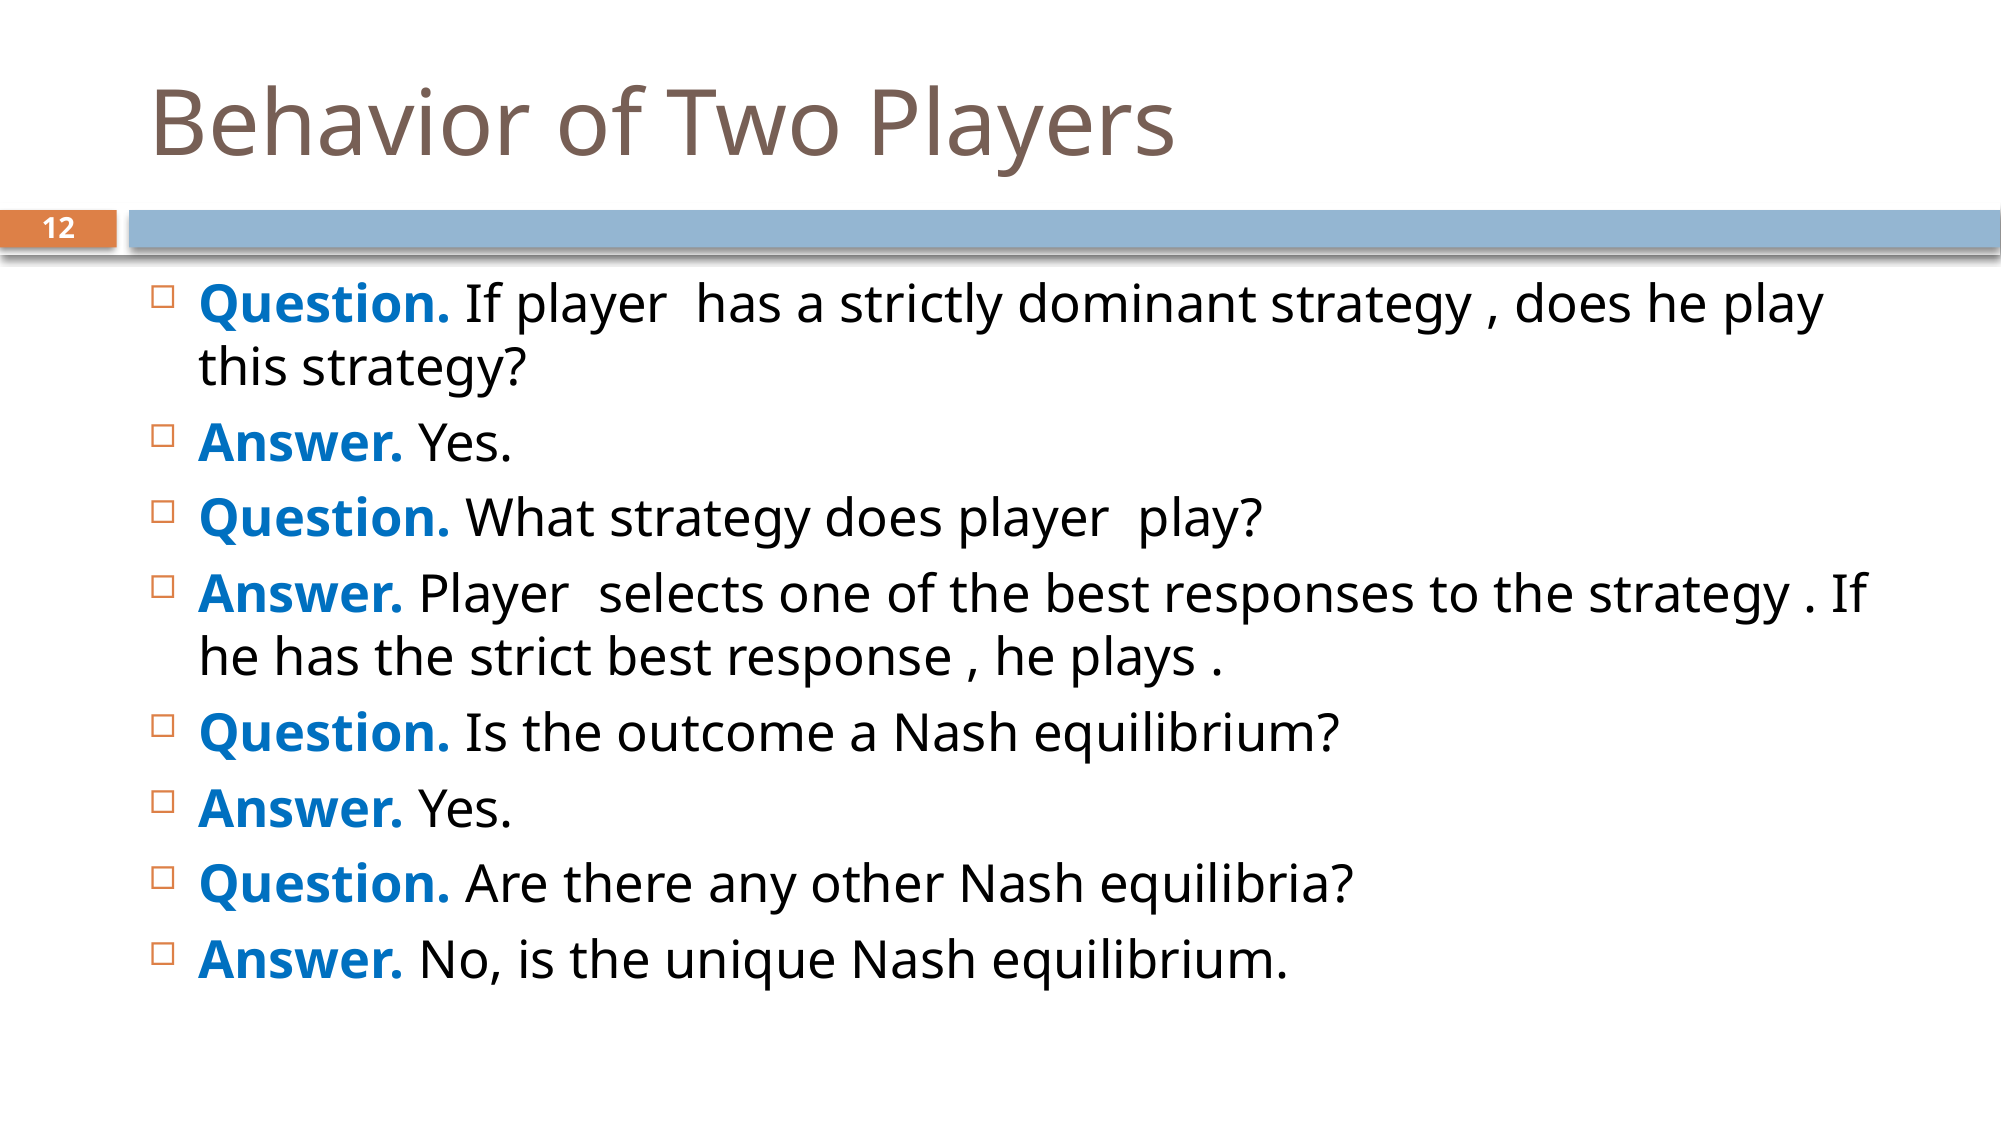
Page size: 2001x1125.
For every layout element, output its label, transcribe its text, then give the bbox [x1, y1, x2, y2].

title Behavior of Two Players [133, 37, 1918, 200]
slide_number 12 [0, 208, 117, 249]
